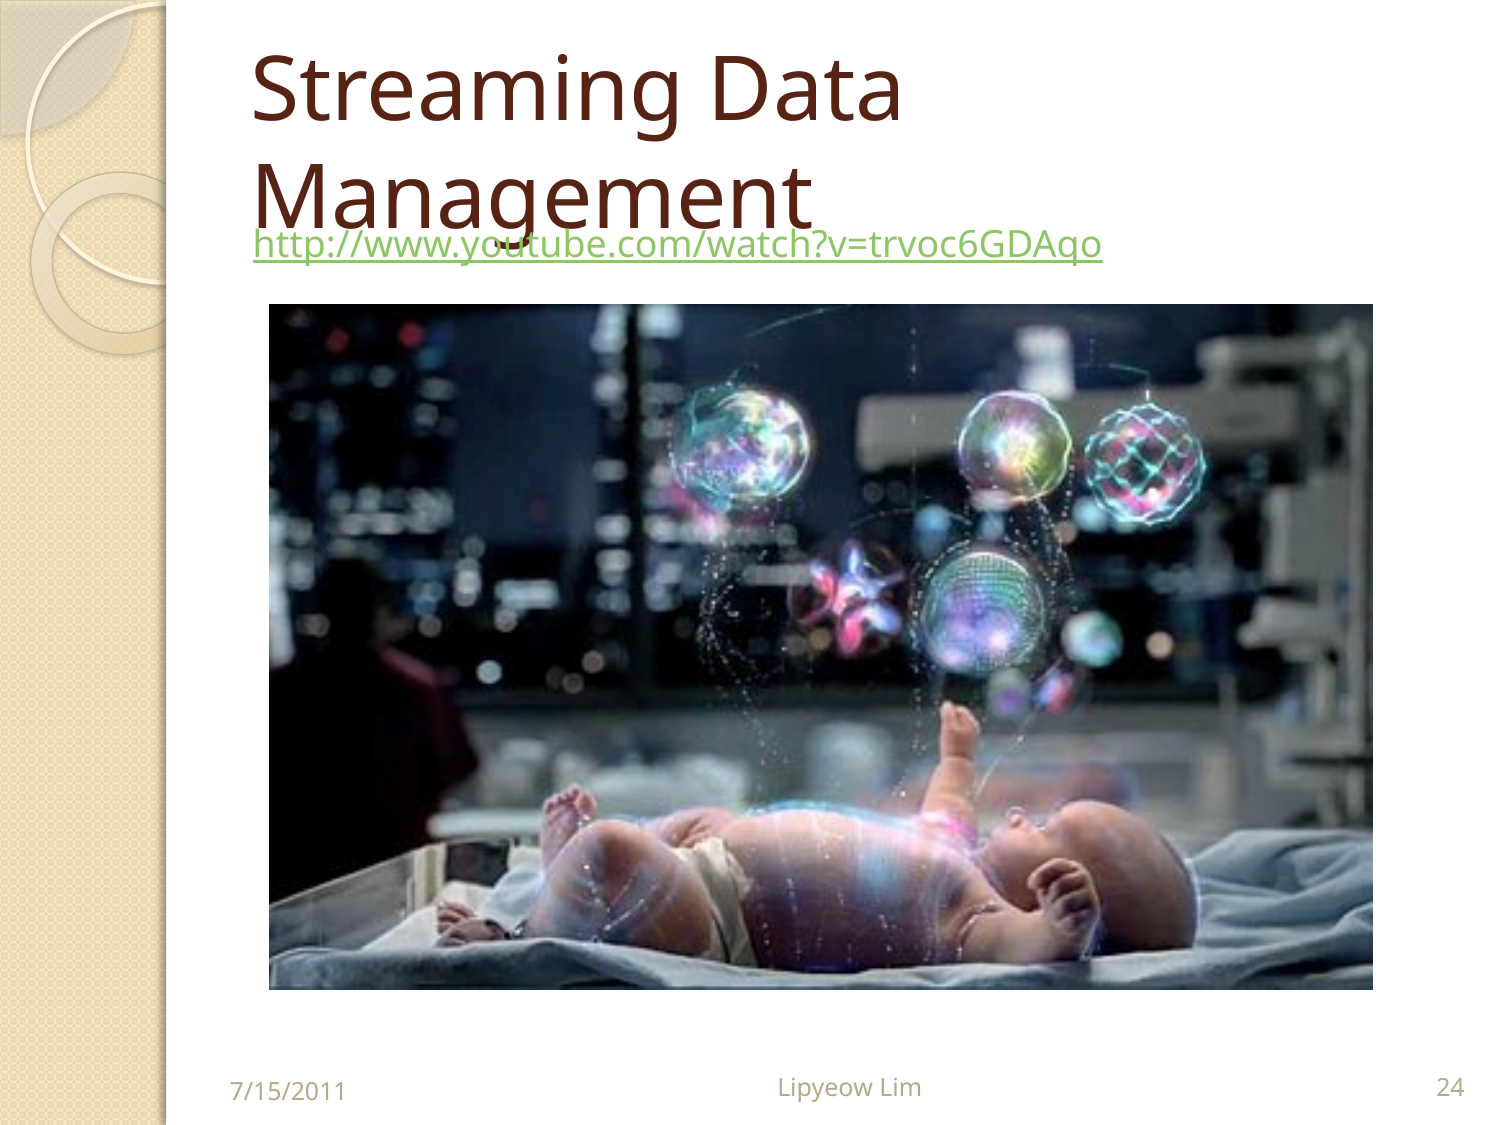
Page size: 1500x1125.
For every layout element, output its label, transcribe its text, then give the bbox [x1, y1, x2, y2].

slide_number 24 [1413, 1034, 1488, 1113]
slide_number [150, 1034, 363, 1113]
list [269, 293, 1374, 1001]
text_box http://www.youtube.com/watch?v=trvoc6GDAqo [237, 212, 1118, 279]
footer Lipyeow Lim [762, 1034, 1238, 1113]
title Streaming Data Management [235, 45, 1466, 233]
